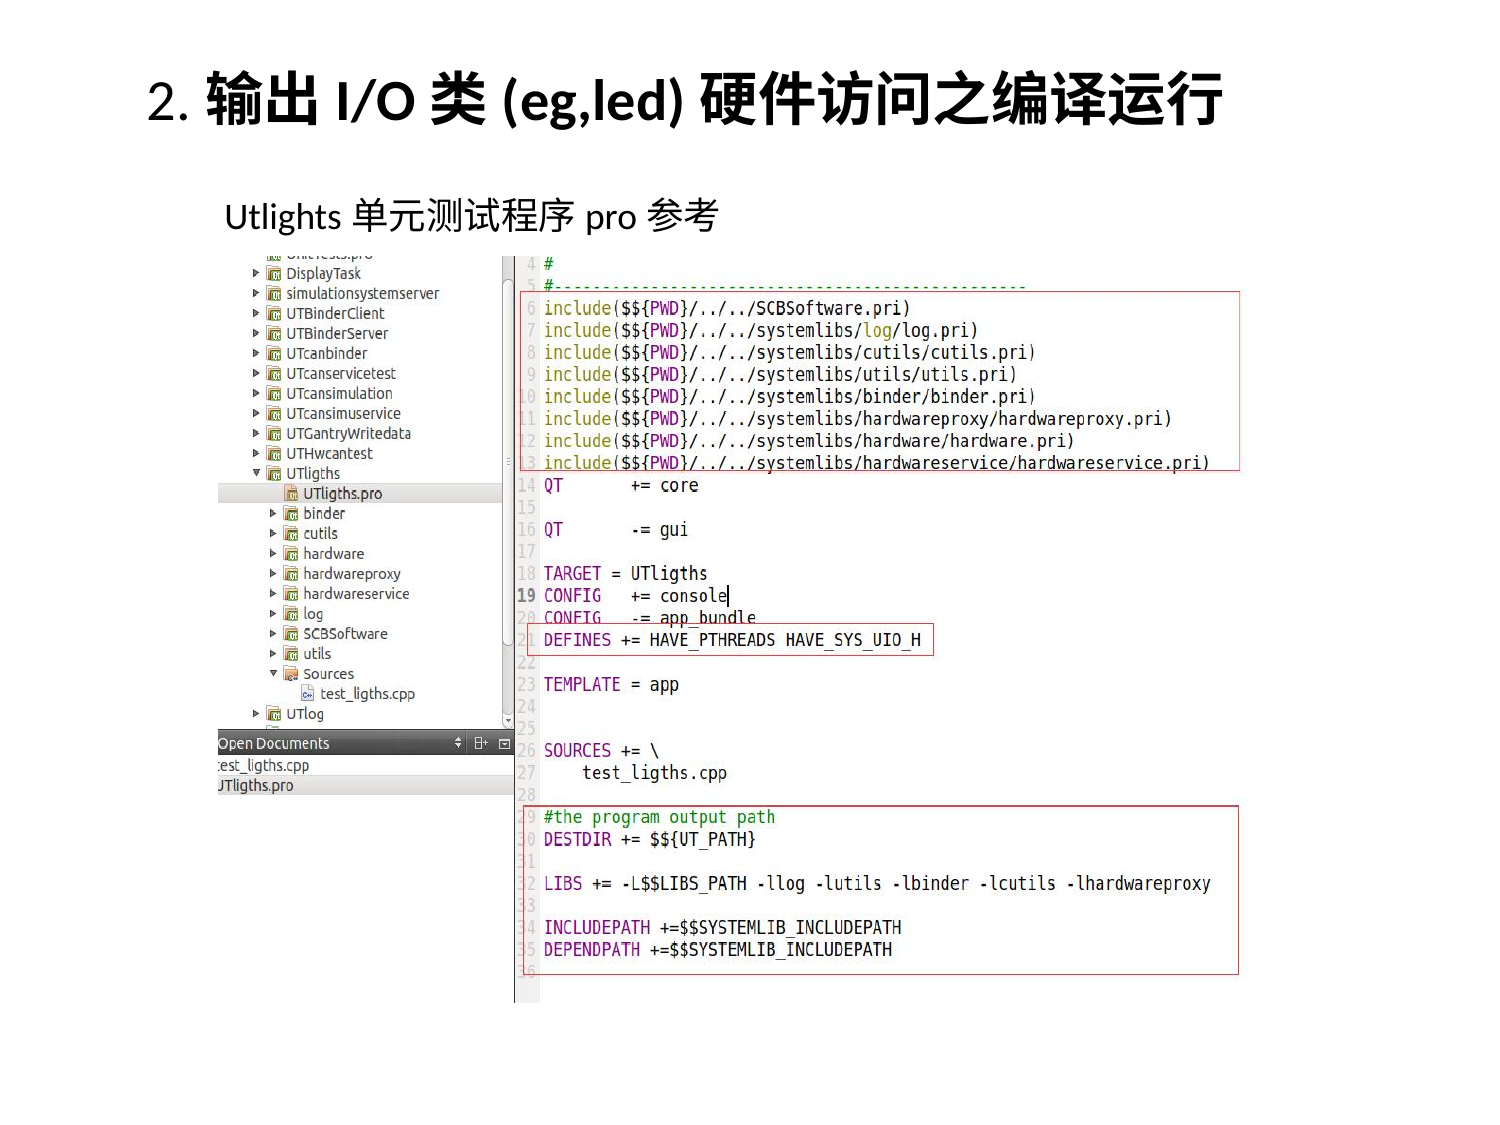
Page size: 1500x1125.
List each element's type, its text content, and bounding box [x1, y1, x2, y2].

picture [218, 255, 1448, 1003]
text_box 2.输出I/O类(eg,led)硬件访问之编译运行 [132, 54, 1239, 140]
text_box Utlights单元测试程序pro参考 [209, 184, 736, 245]
